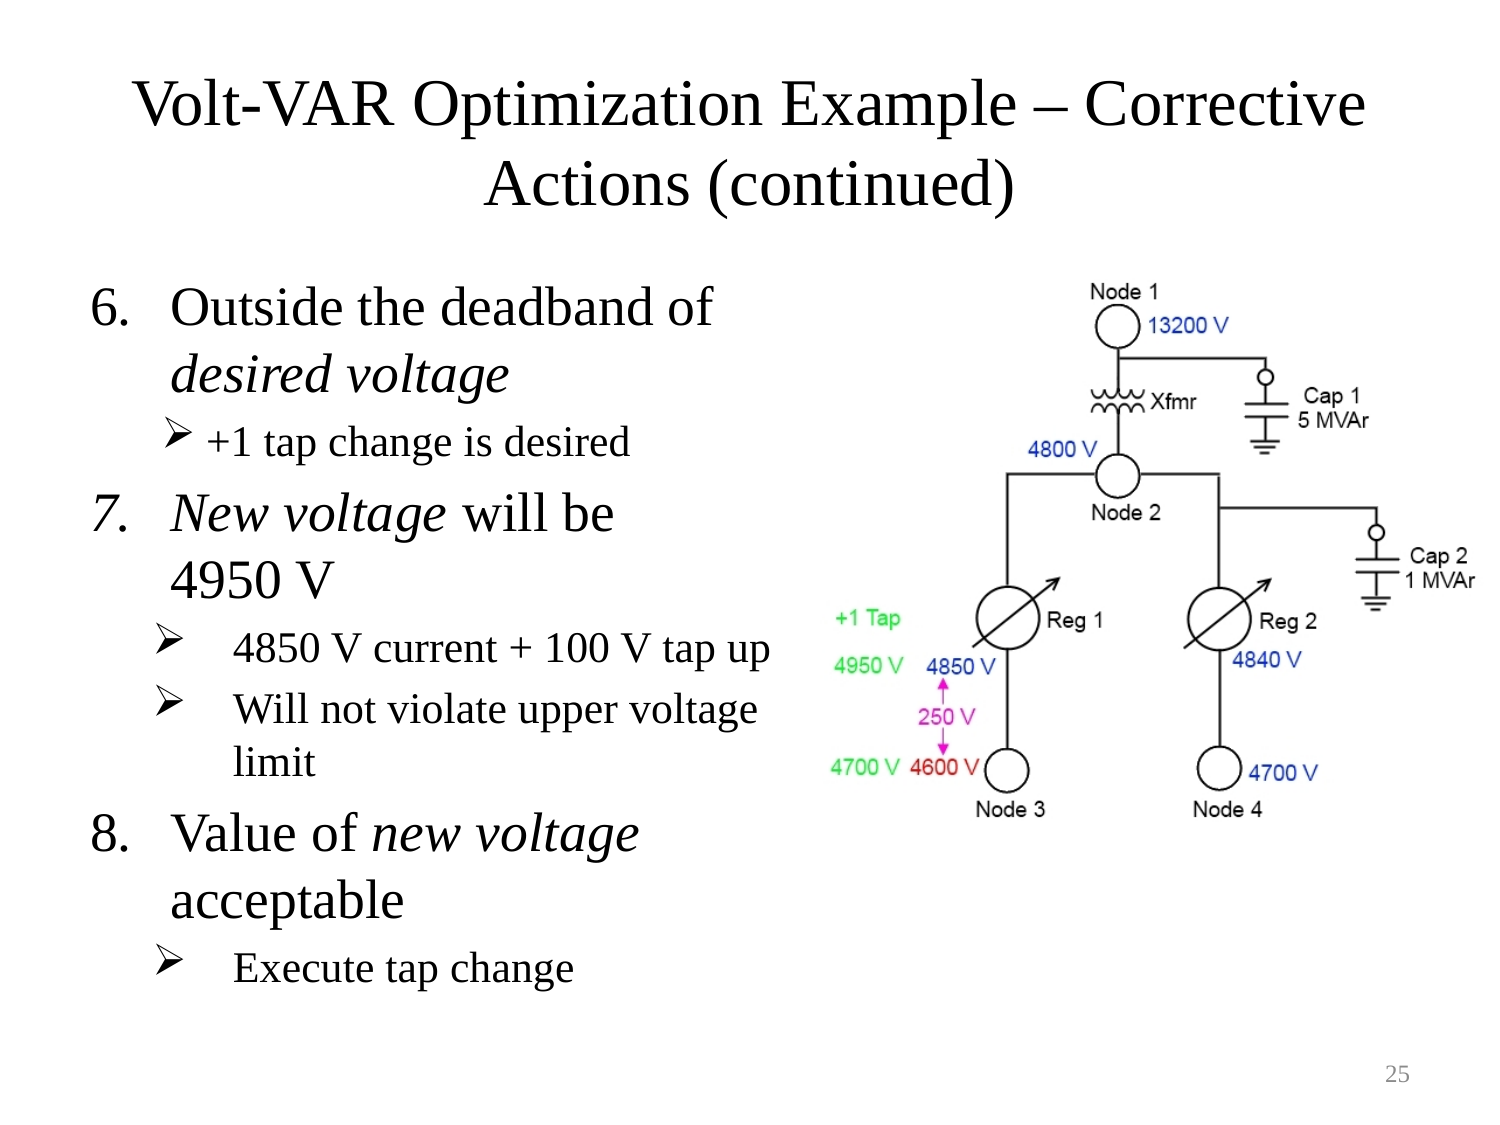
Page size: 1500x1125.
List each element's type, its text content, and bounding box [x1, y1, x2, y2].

picture [820, 269, 1488, 838]
list Outside the deadband of desired voltage +1 tap change is desired New voltage will be 4950 V 4850 V current + 100 V tap up Will not violate upper voltage limit Value of new voltage acceptable Execute tap change [75, 262, 820, 1005]
title Volt-VAR Optimization Example – Corrective Actions (continued) [75, 45, 1425, 233]
slide_number 25 [1074, 1042, 1425, 1103]
